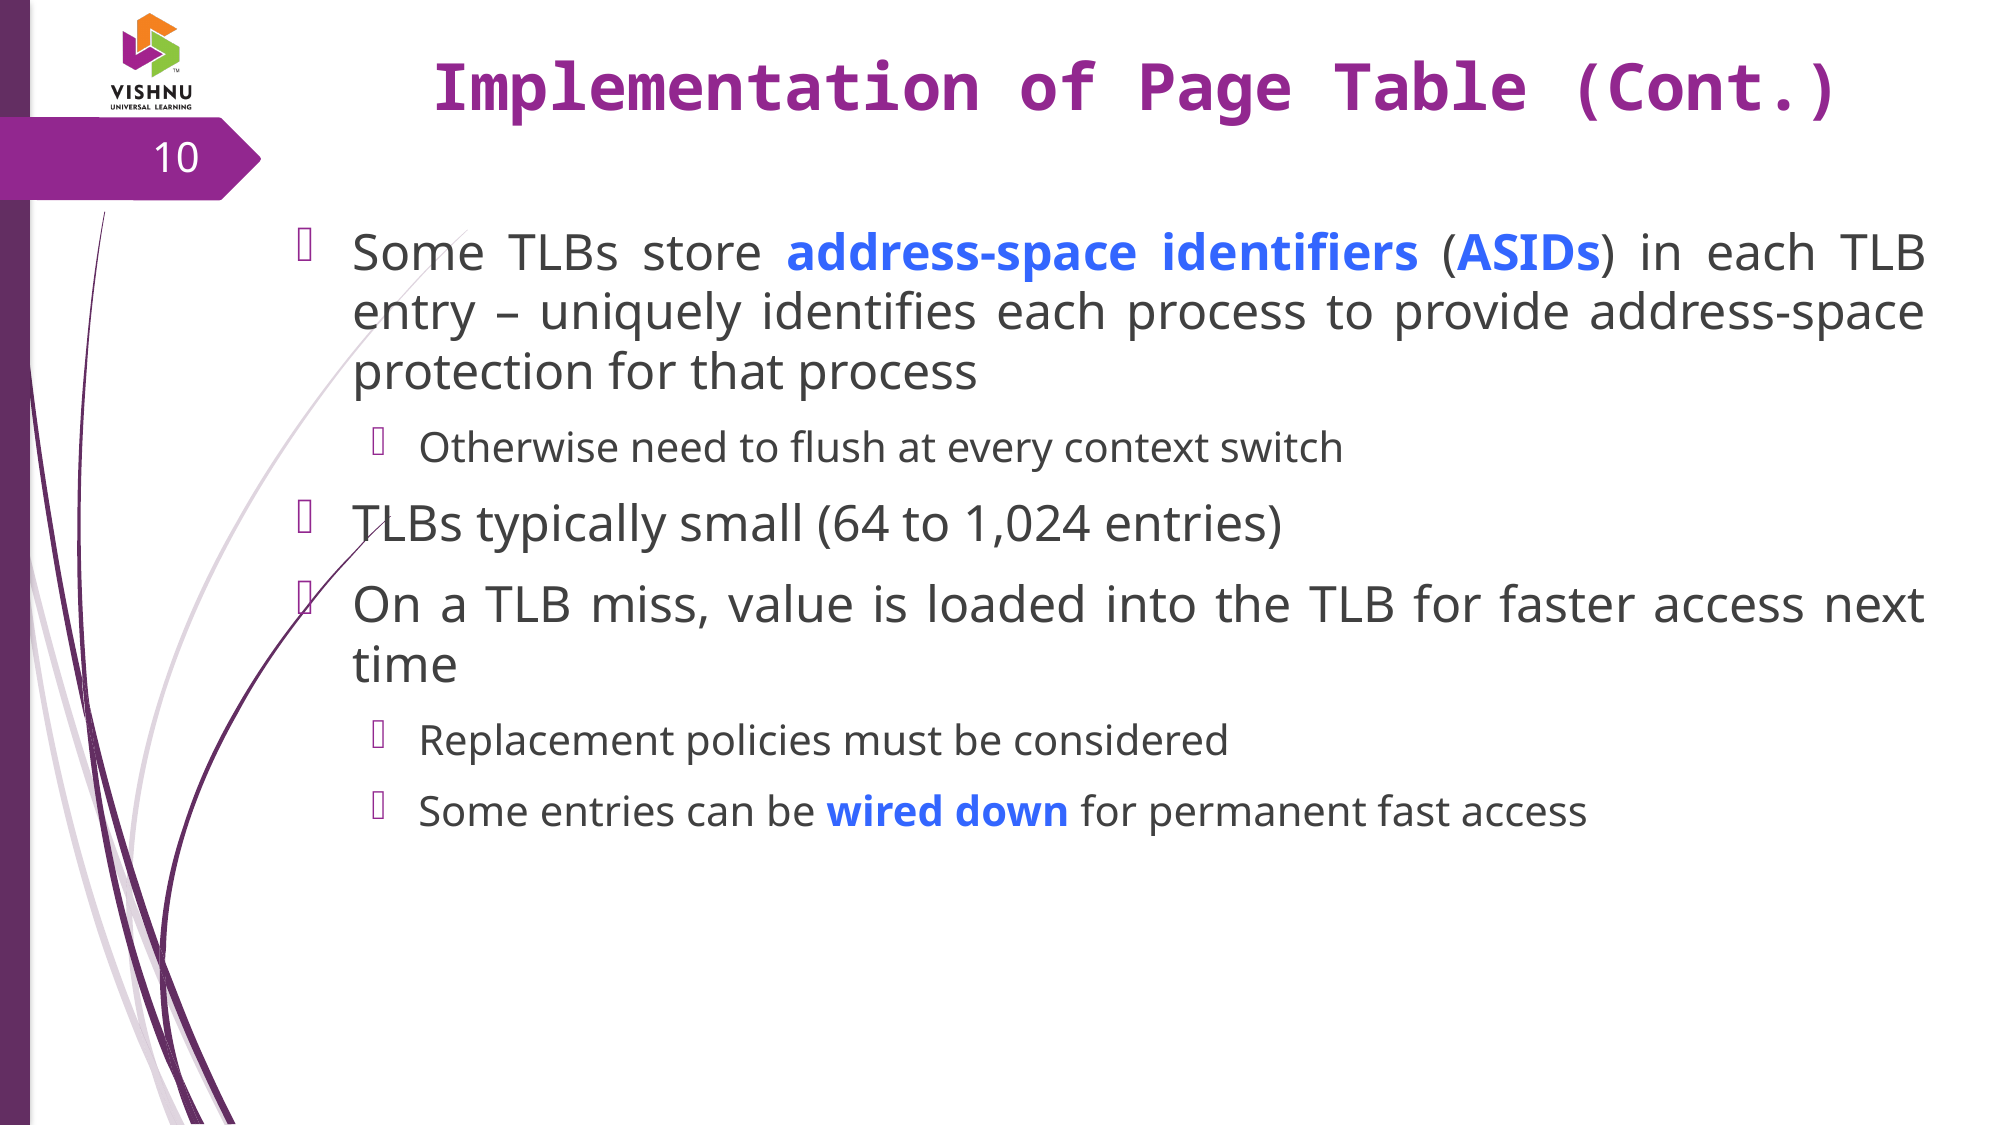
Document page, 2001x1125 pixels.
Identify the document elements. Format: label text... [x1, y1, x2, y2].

title Implementation of Page Table (Cont.) [393, 37, 1884, 132]
list Some TLBs store address-space identifiers (ASIDs) in each TLB entry – uniquely identifies each process to provide address-space protection for that process Otherwise need to flush at every context switch TLBs typically small (64 to 1,024 entries) On a TLB miss, value is loaded into the TLB for faster access next time Replacement policies must be considered Some entries can be wired down for permanent fast access [281, 212, 1943, 982]
slide_number 10 [87, 129, 216, 189]
picture [100, 4, 202, 125]
